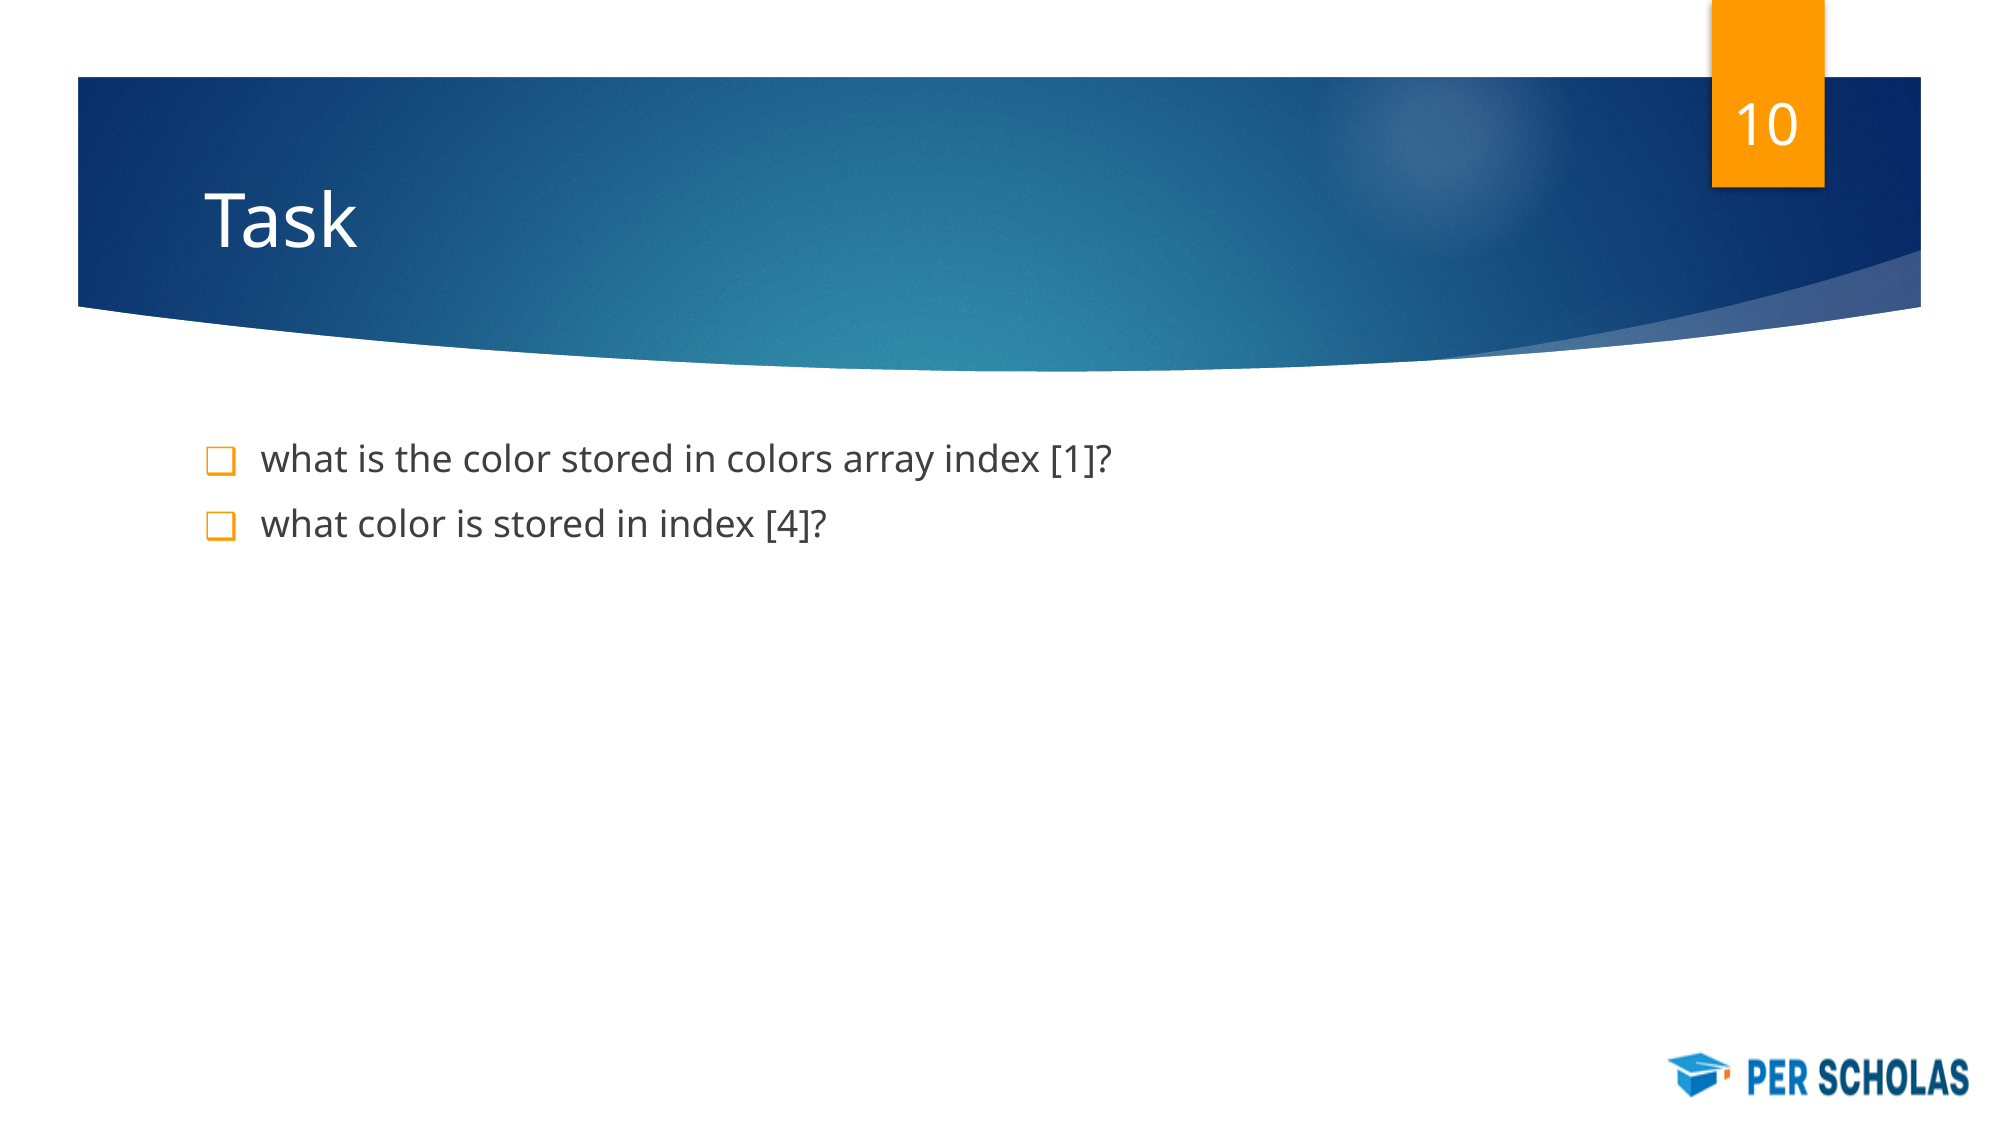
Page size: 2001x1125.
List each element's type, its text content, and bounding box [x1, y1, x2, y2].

picture [79, 78, 1920, 371]
title Task [189, 159, 1627, 276]
slide_number ‹#› [1698, 48, 1836, 175]
list what is the color stored in colors array index [1]? what color is stored in index [4]? [189, 427, 1627, 988]
picture [1663, 1021, 1978, 1125]
